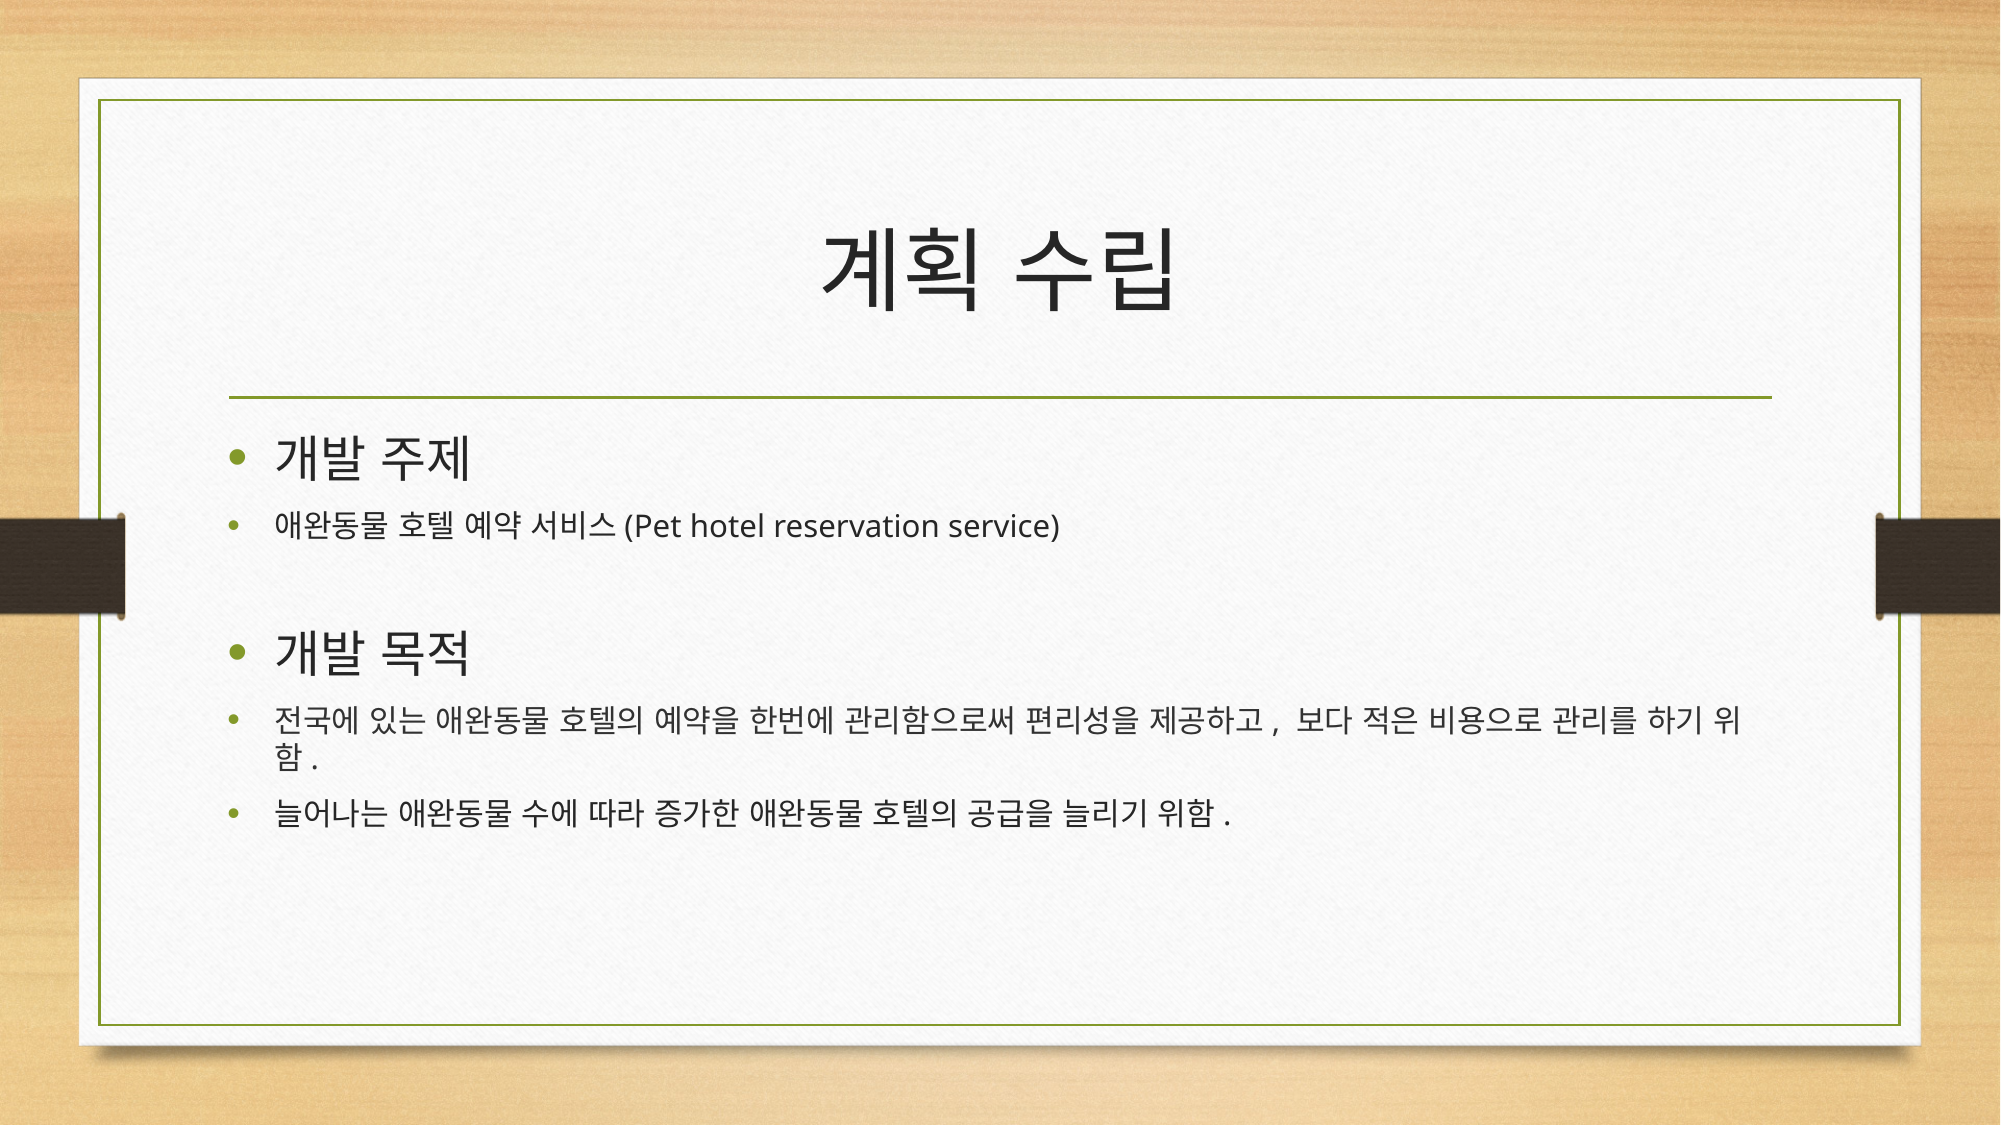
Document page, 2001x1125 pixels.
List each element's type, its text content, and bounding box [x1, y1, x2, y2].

picture [0, 0, 2001, 1125]
title 계획 수립 [212, 161, 1788, 375]
list 개발 주제 애완동물 호텔 예약 서비스(Pet hotel reservation service) 개발 목적 전국에 있는 애완동물 호텔의 예약을 한번에 관리함으로써 편리성을 제공하고, 보다 적은 비용으로 관리를 하기 위함. 늘어나는 애완동물 수에 따라 증가한 애완동물 호텔의 공급을 늘리기 위함. [212, 419, 1788, 964]
